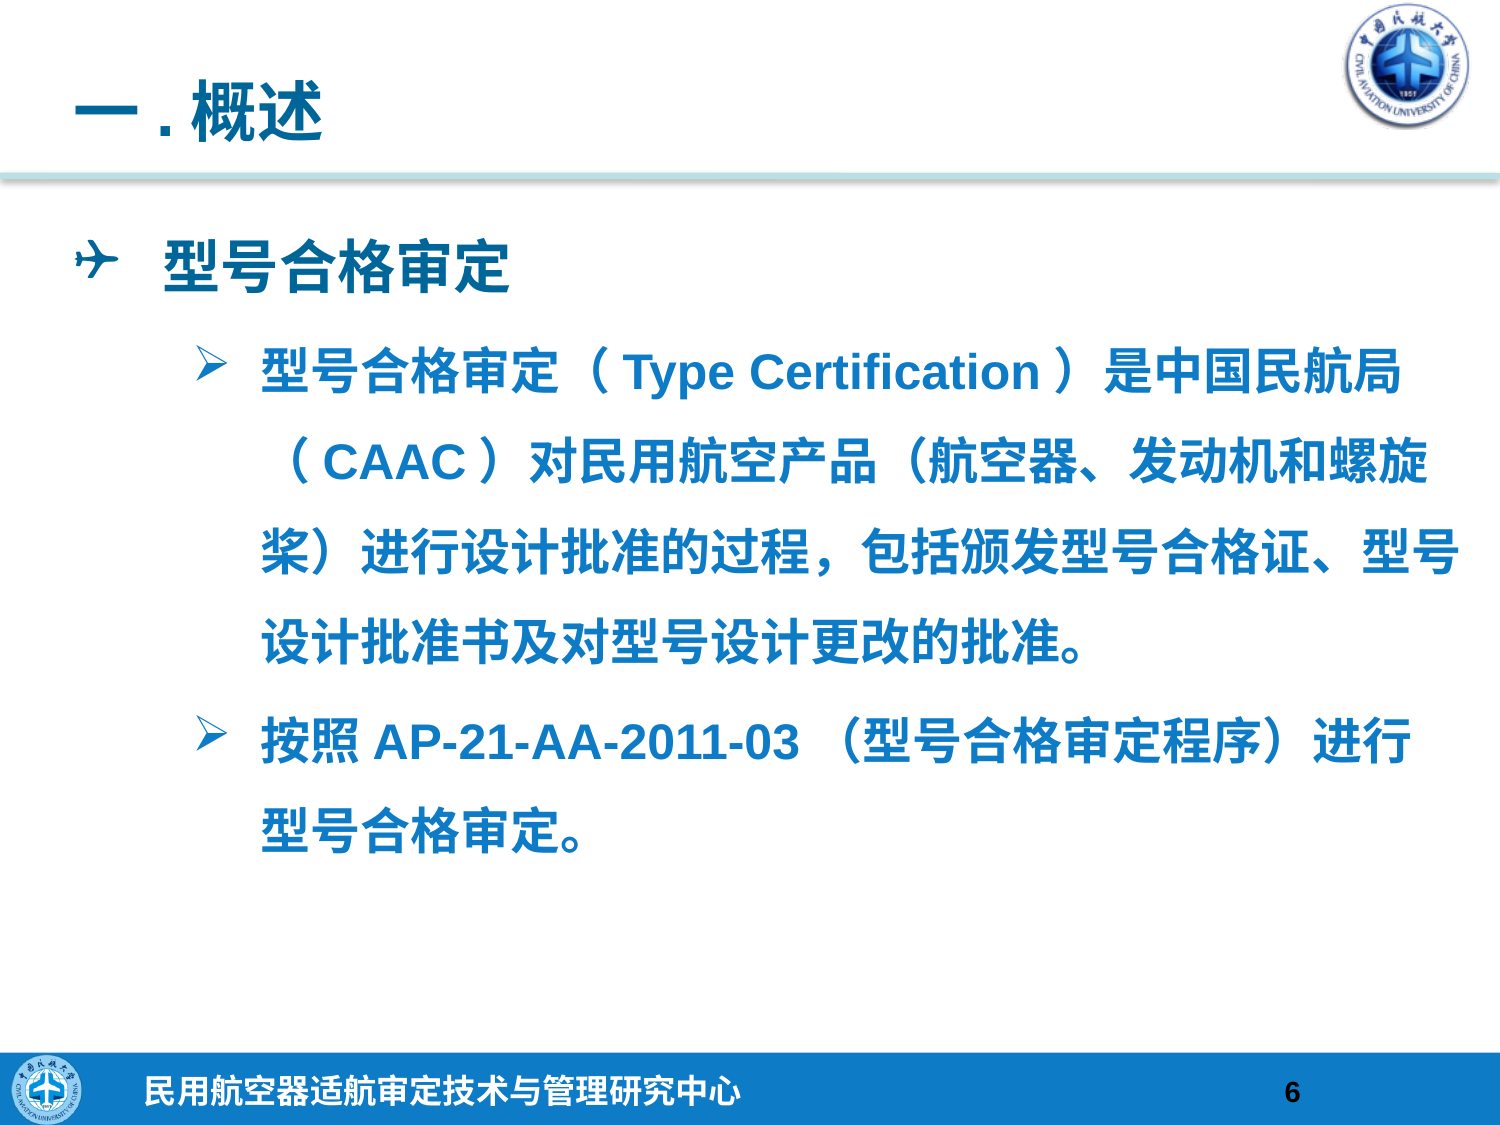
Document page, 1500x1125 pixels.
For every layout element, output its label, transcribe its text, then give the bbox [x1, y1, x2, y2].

picture [11, 1054, 82, 1125]
picture [1315, 0, 1500, 130]
list 型号合格审定 型号合格审定（Type Certification）是中国民航局（CAAC）对民用航空产品（航空器、发动机和螺旋桨）进行设计批准的过程，包括颁发型号合格证、型号设计批准书及对型号设计更改的批准。 按照AP-21-AA-2011-03（型号合格审定程序）进行型号合格审定。 [58, 187, 1477, 1018]
title 一.概述 [58, 70, 1465, 166]
